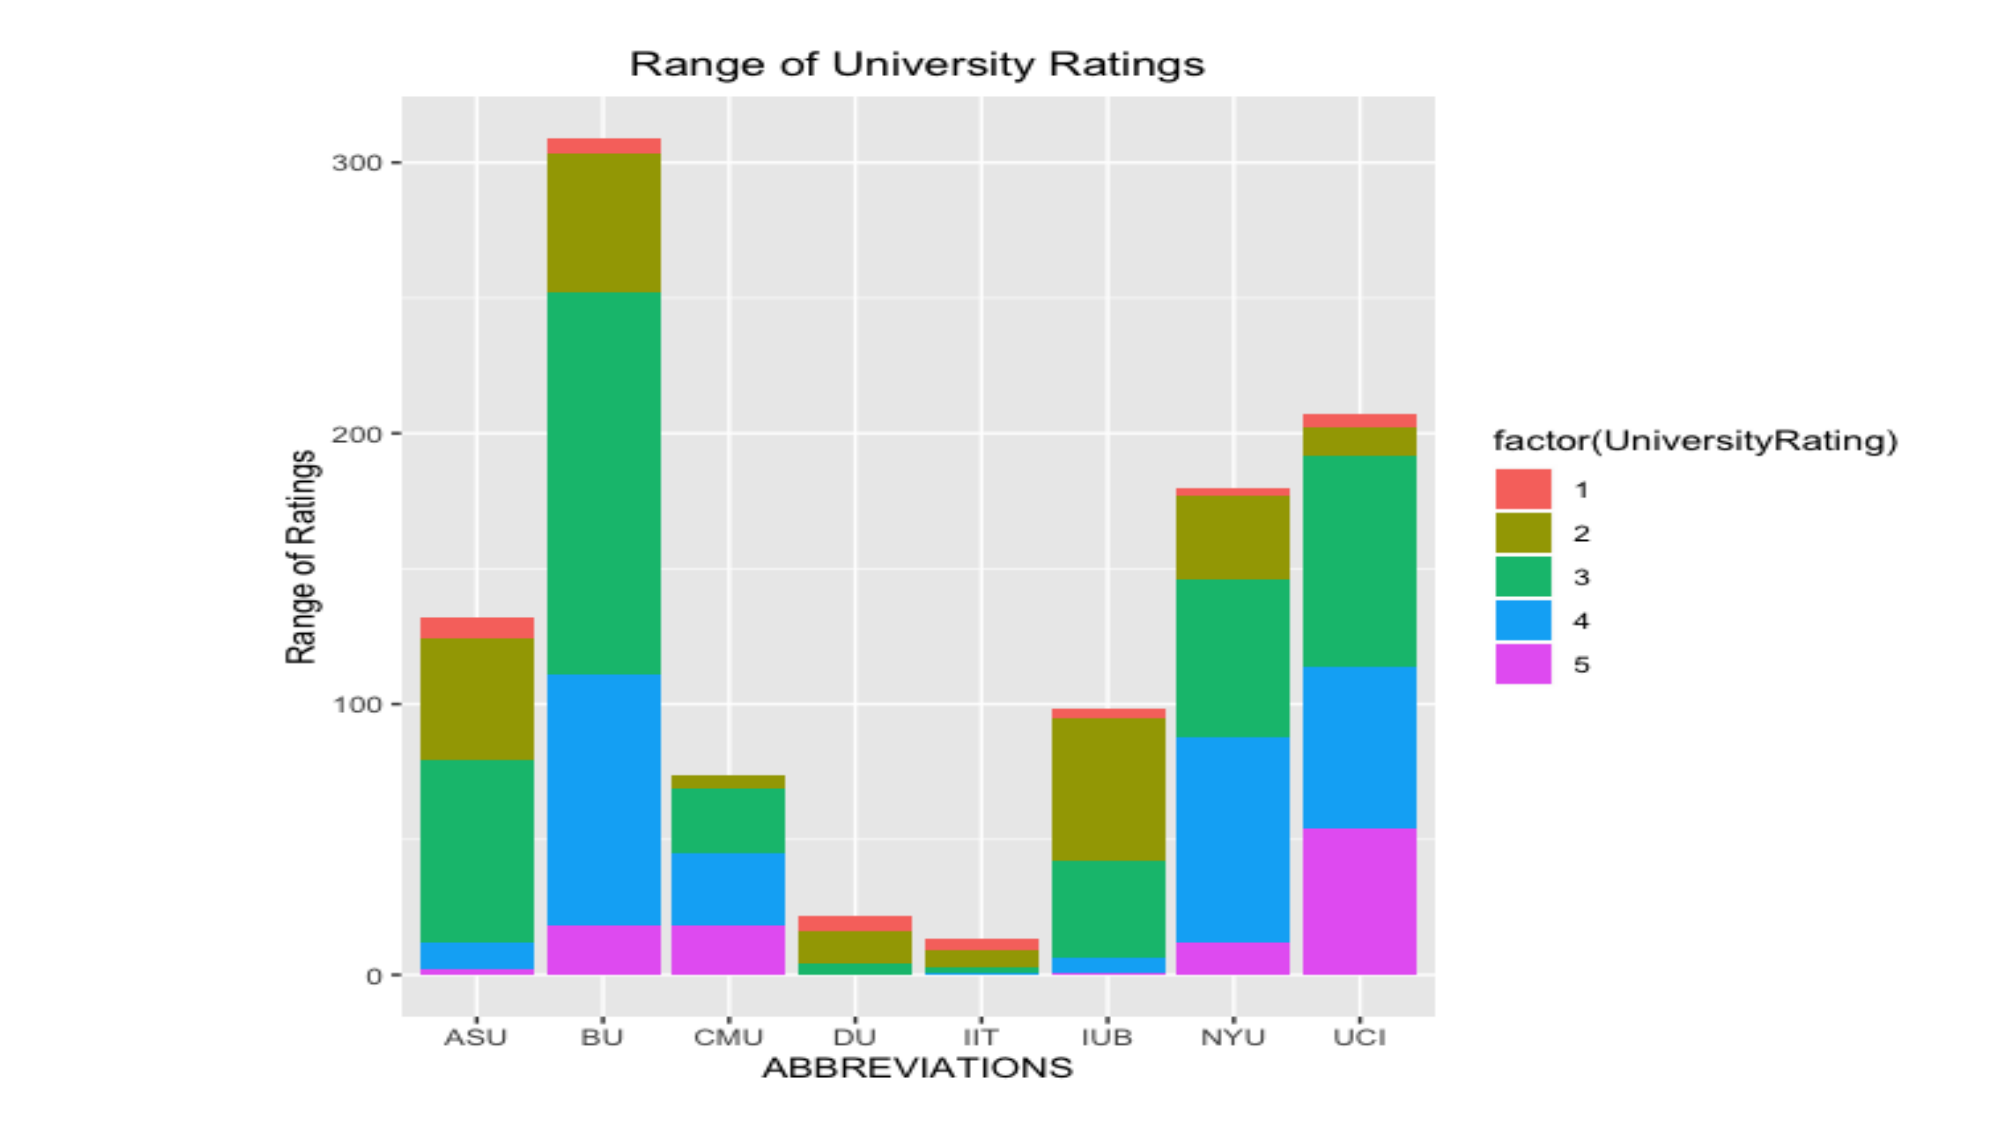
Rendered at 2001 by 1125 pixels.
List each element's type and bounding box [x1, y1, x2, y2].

picture [268, 38, 1938, 1097]
